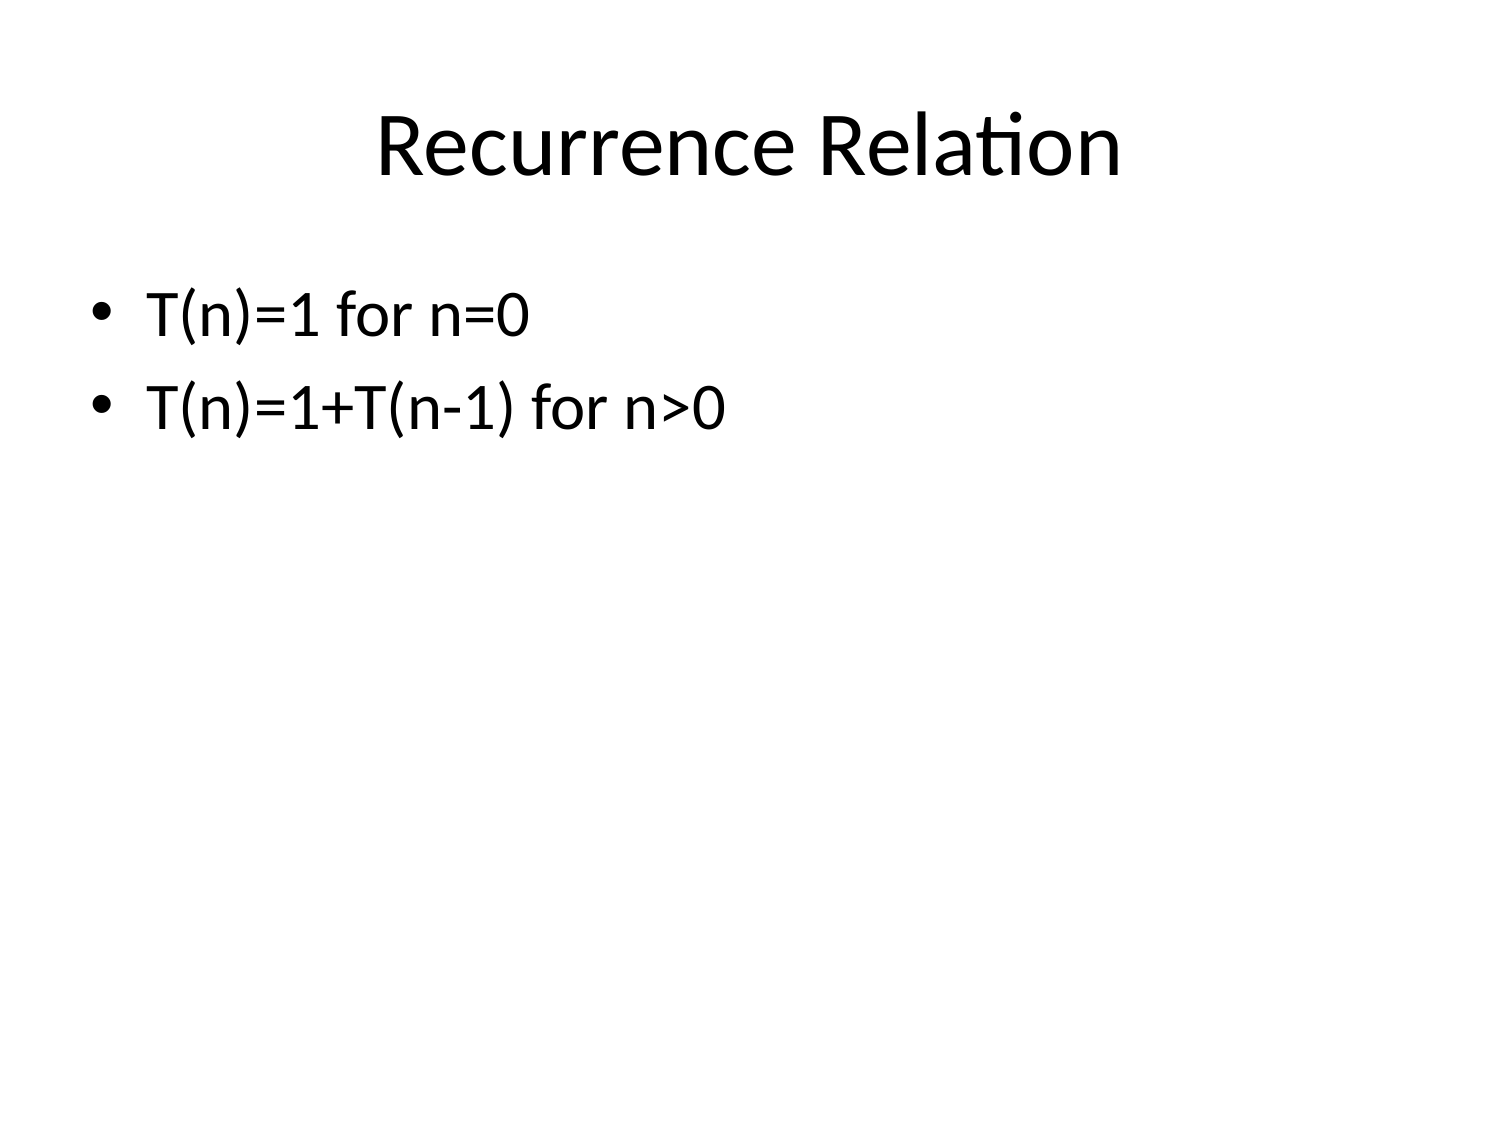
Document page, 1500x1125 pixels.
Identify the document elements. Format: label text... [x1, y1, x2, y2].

list T(n)=1 for n=0 T(n)=1+T(n-1) for n>0 [75, 262, 1425, 1005]
title Recurrence Relation [75, 45, 1425, 233]
